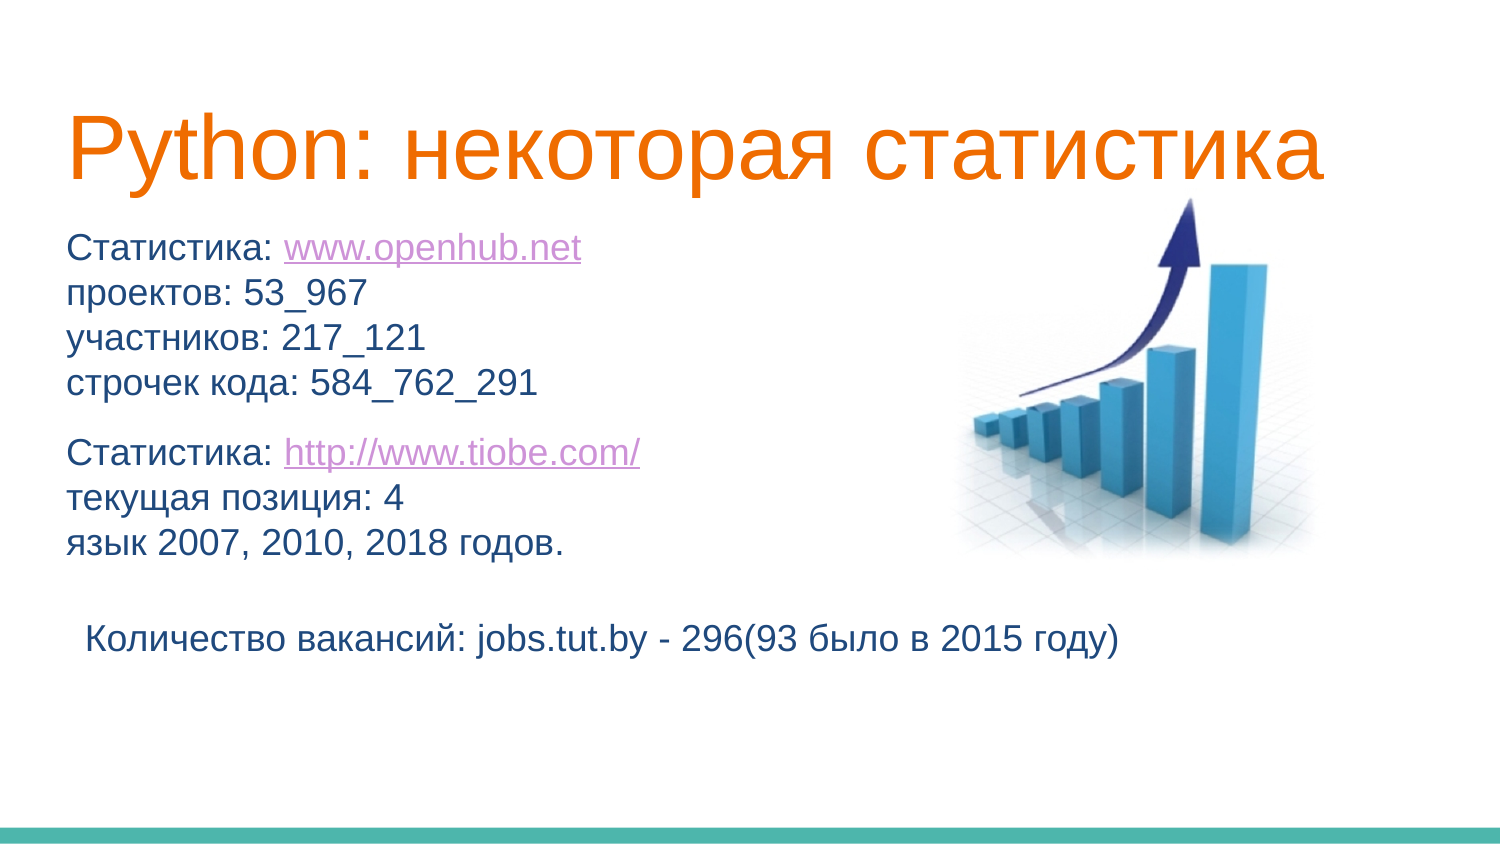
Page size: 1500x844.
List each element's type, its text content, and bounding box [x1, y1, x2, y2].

title Python: некоторая статистика [51, 72, 1449, 189]
picture [943, 188, 1326, 570]
list Статистика: www.openhub.net проектов: 53_967 участников: 217_121 строчек кода: 584_762_291 Статистика: http://www.tiobe.com/ текущая позиция: 4 язык 2007, 2010, 2018 годов. Количество вакансий: jobs.tut.by - 296(93 было в 2015 году) [51, 207, 1449, 750]
